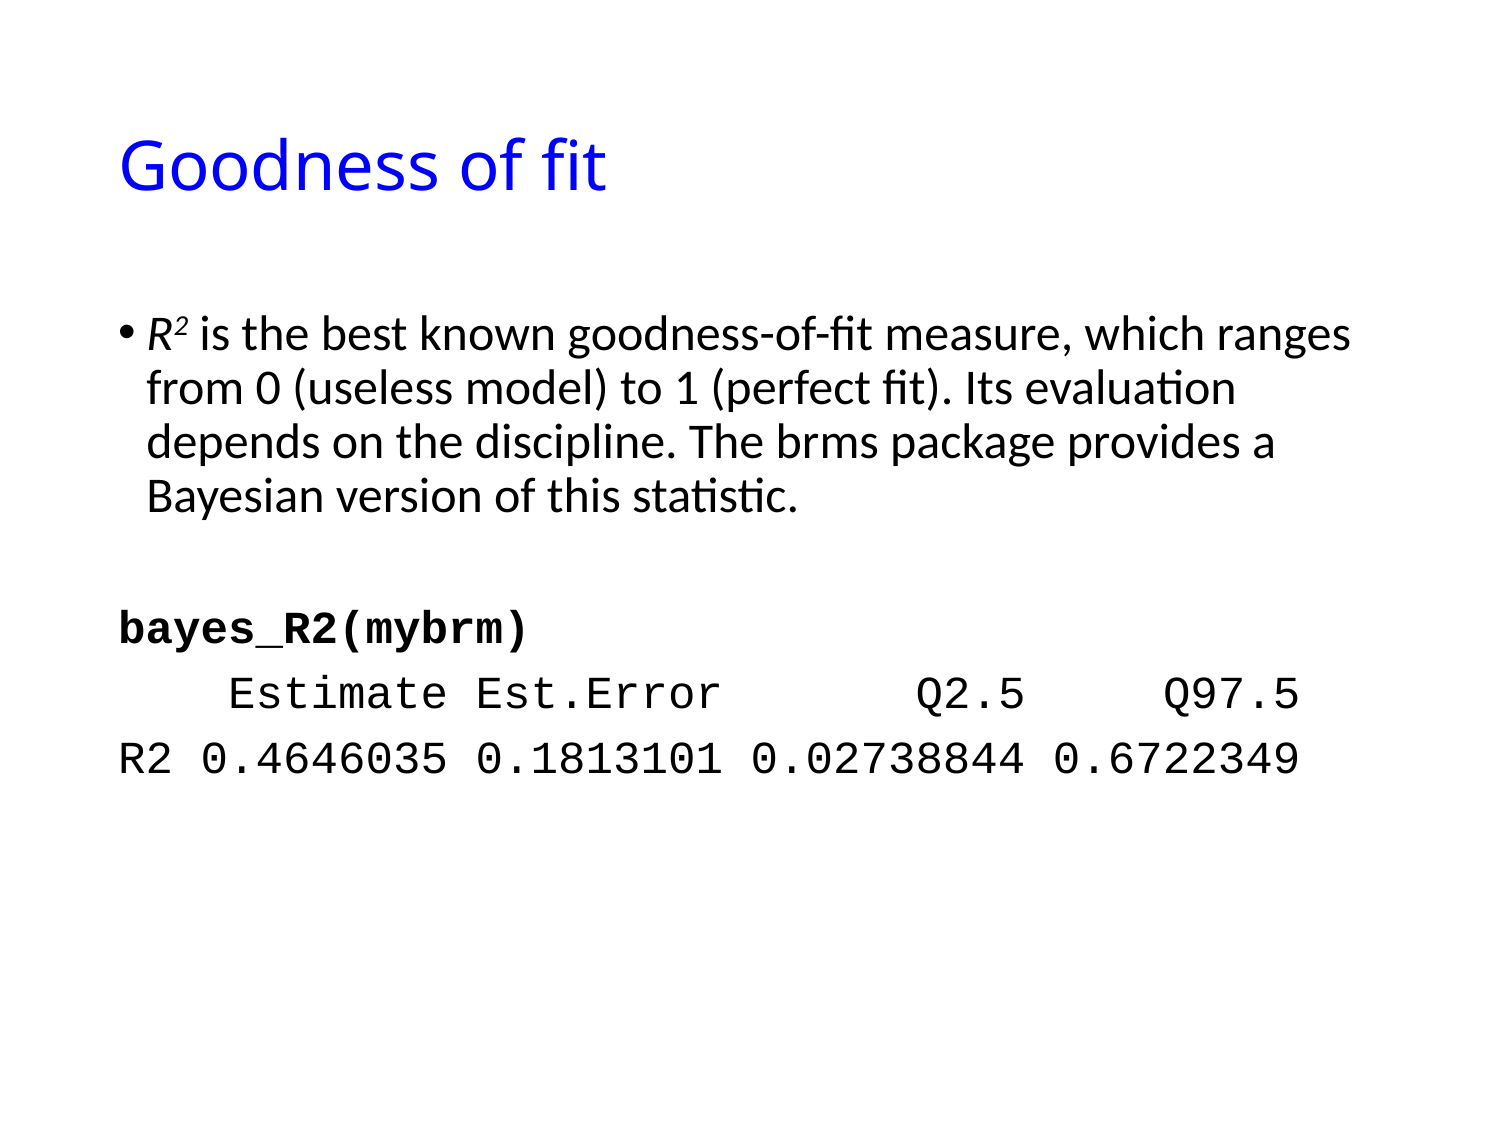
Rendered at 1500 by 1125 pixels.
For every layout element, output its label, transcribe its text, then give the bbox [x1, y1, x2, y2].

list R2 is the best known goodness-of-fit measure, which ranges from 0 (useless model) to 1 (perfect fit). Its evaluation depends on the discipline. The brms package provides a Bayesian version of this statistic. bayes_R2(mybrm) Estimate Est.Error Q2.5 Q97.5 R2 0.4646035 0.1813101 0.02738844 0.6722349 [103, 299, 1397, 1014]
title Goodness of fit [103, 59, 1397, 278]
